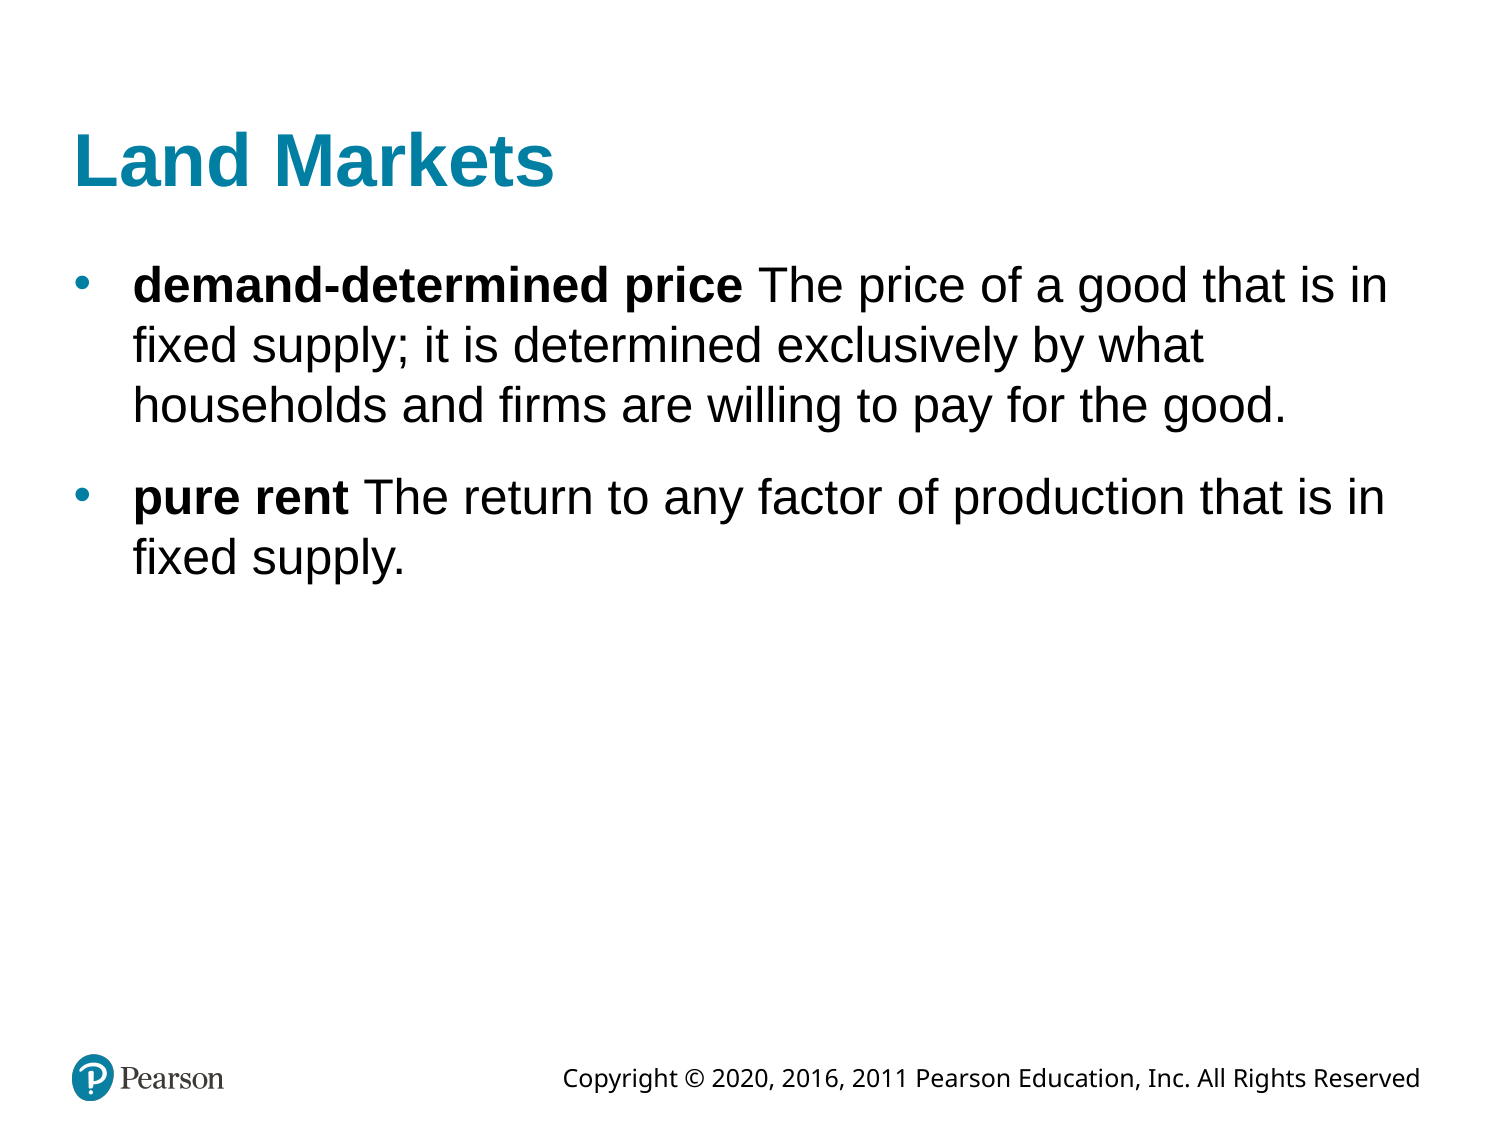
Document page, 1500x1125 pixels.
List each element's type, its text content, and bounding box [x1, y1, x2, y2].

picture [72, 1087, 83, 1101]
list demand-determined price The price of a good that is in fixed supply; it is determined exclusively by what households and firms are willing to pay for the good. pure rent The return to any factor of production that is in fixed supply. [58, 237, 1409, 993]
picture [80, 1063, 106, 1088]
title Land Markets [58, 36, 1409, 217]
picture [72, 1054, 88, 1070]
picture [98, 1054, 224, 1101]
